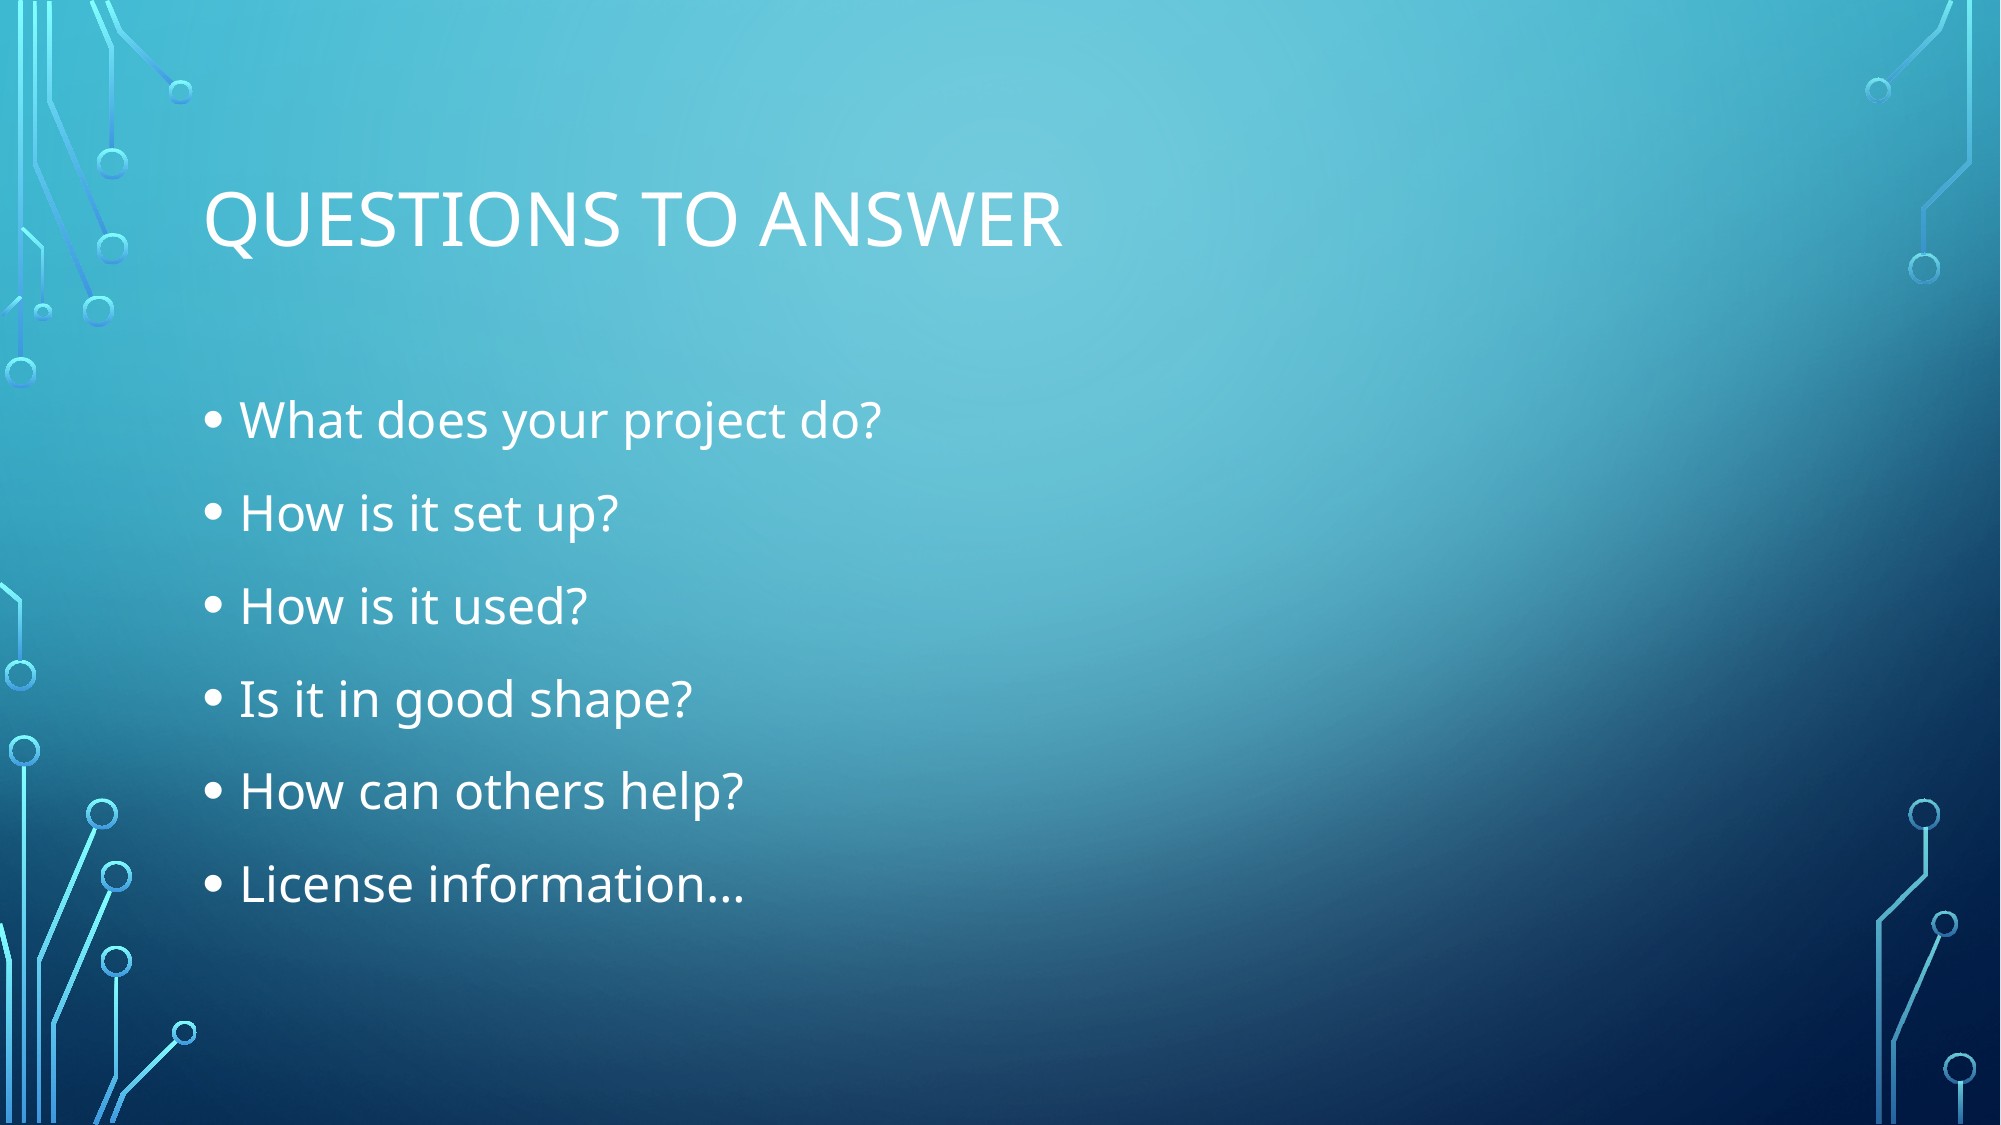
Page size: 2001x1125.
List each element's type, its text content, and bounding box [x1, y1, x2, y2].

list What does your project do? How is it set up? How is it used? Is it in good shape? How can others help? License information… [187, 369, 1813, 950]
title Questions to answer [187, 101, 1813, 344]
